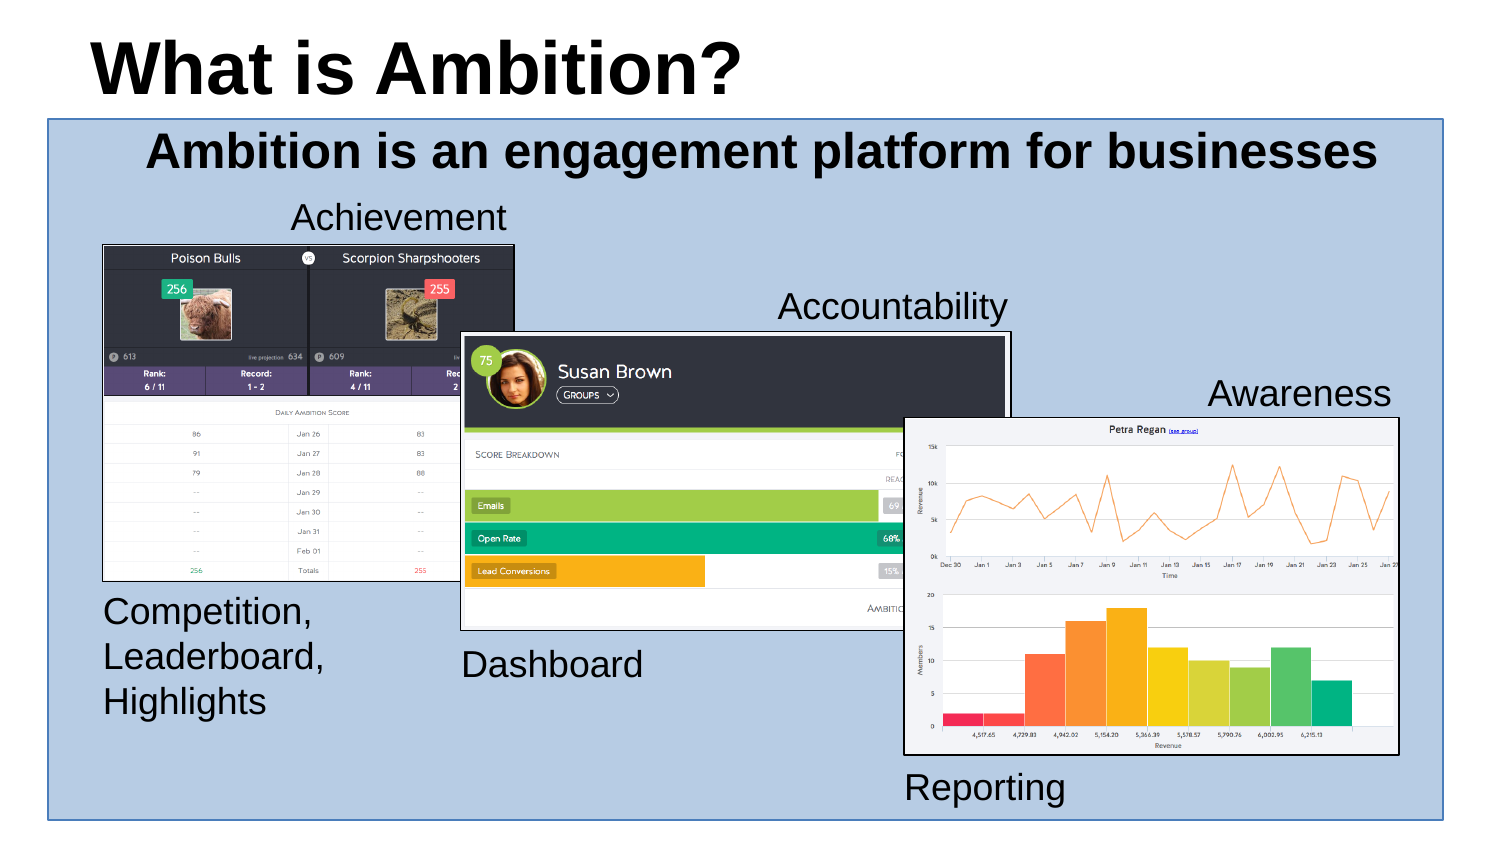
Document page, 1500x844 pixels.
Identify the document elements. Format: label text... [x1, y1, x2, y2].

text_box Dashboard [446, 632, 758, 679]
text_box [48, 118, 1443, 821]
text_box Accountability [588, 274, 1024, 320]
picture [102, 245, 1399, 755]
text_box Achievement [210, 184, 522, 231]
text_box Ambition is an engagement platform for businesses [130, 110, 1395, 176]
text_box Awareness [1018, 361, 1407, 408]
text_box Competition, Leaderboard, Highlights [87, 579, 424, 625]
title What is Ambition? [75, 0, 1425, 118]
text_box Reporting [889, 755, 1201, 801]
